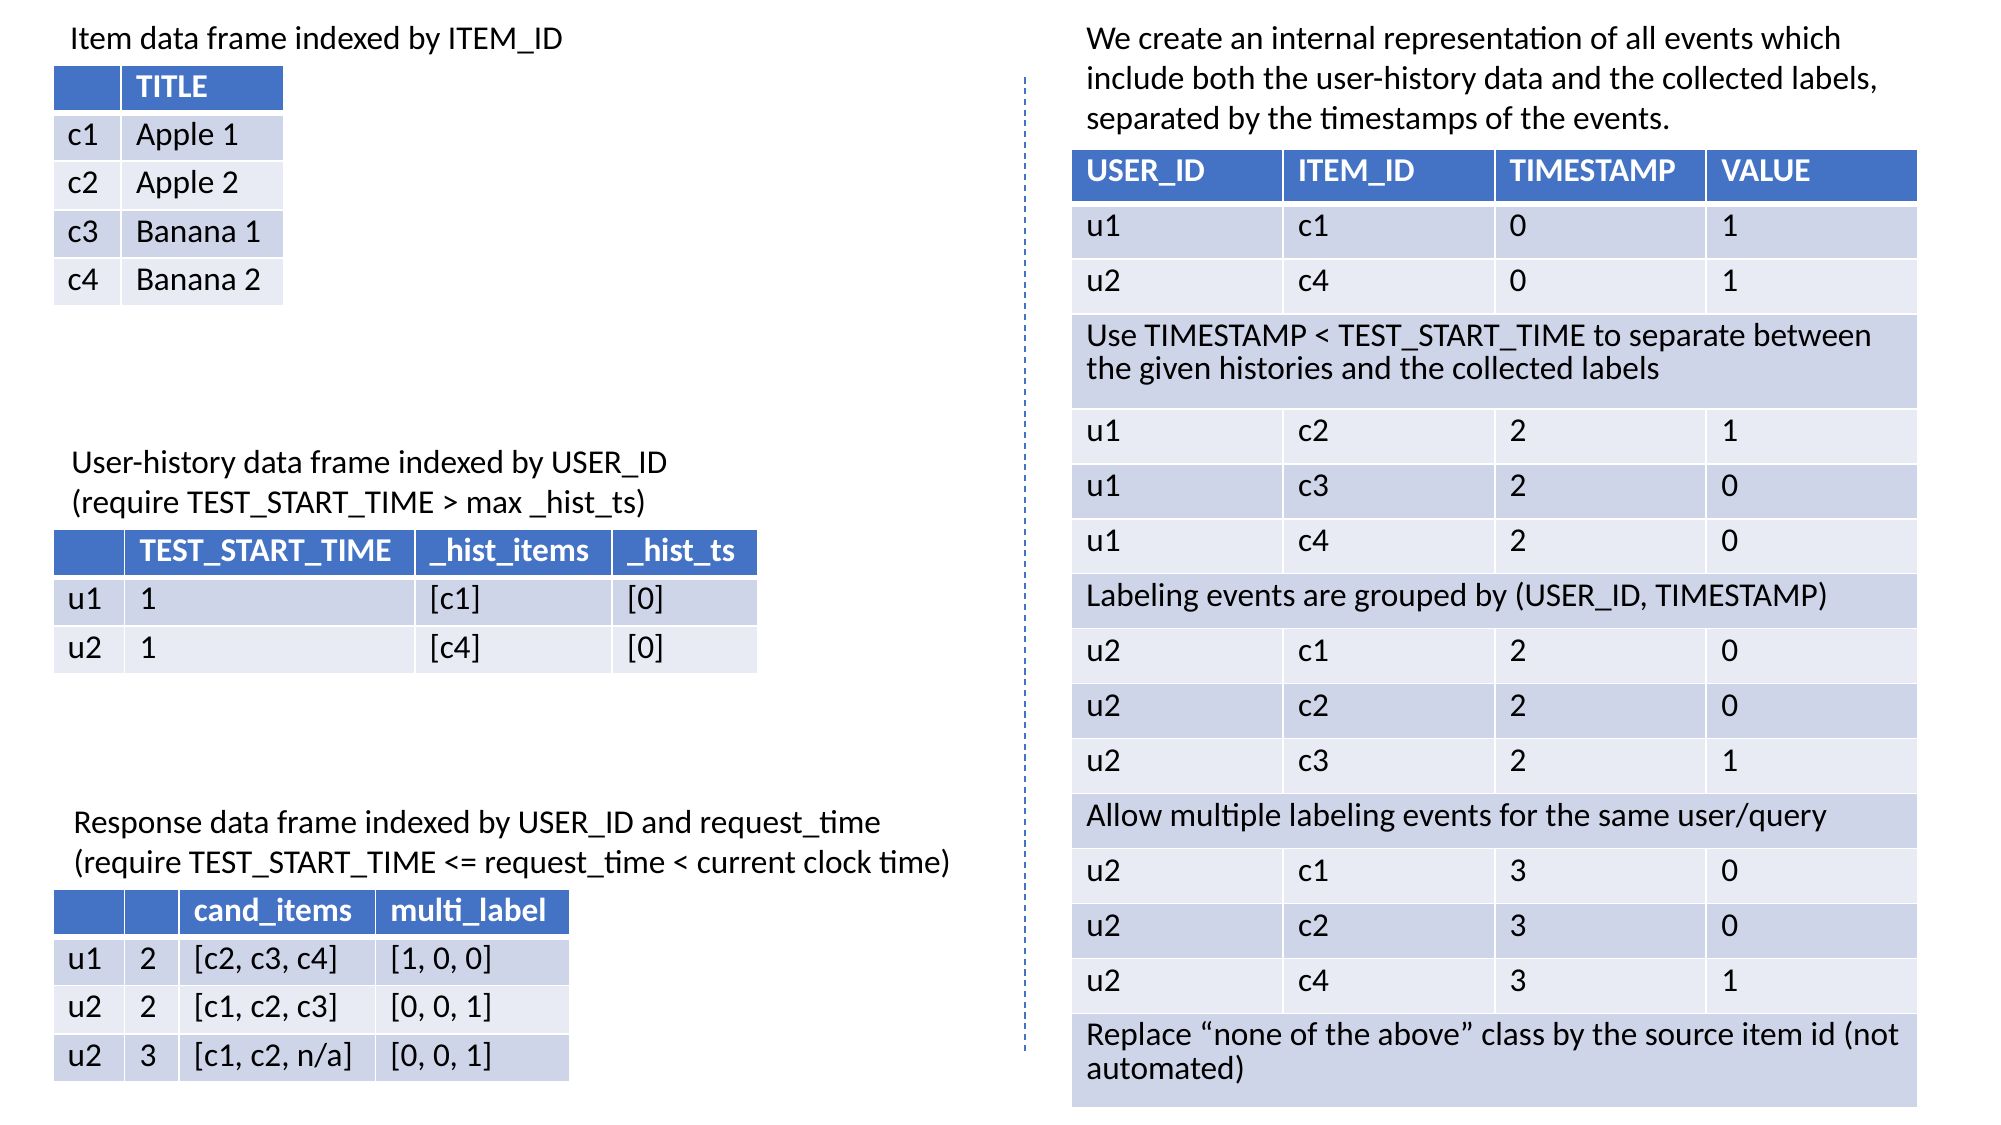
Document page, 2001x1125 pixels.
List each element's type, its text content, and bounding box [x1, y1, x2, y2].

table_cell u2 [1072, 260, 1282, 313]
table_cell 0 [1707, 904, 1917, 958]
text_box We create an internal representation of all events which include both the user-history data and the collected labels, separated by the timestamps of the events. [1071, 9, 1918, 144]
table_cell u2 [1072, 629, 1282, 683]
table_cell 0 [1707, 520, 1917, 573]
table_cell u2 [54, 1035, 124, 1081]
table_cell Labeling events are grouped by (USER_ID, TIMESTAMP) [1072, 574, 1917, 628]
table_cell 3 [1496, 849, 1705, 903]
table_cell Banana 1 [122, 211, 283, 257]
table_cell [0] [613, 580, 757, 625]
table_header VALUE [1707, 150, 1917, 201]
table_cell [0, 0, 1] [376, 1035, 569, 1081]
table_cell 1 [1707, 410, 1917, 463]
table_cell u1 [1072, 520, 1282, 573]
table_cell 1 [1707, 207, 1917, 258]
table_cell u1 [1072, 207, 1282, 258]
table_cell 1 [1707, 260, 1917, 313]
table_cell 0 [1707, 629, 1917, 683]
table_cell [c1, c2, n/a] [180, 1035, 375, 1081]
table_cell 2 [1496, 465, 1705, 518]
table_cell 3 [125, 1035, 178, 1081]
table_cell u2 [1072, 849, 1282, 903]
table_cell 2 [125, 940, 178, 985]
table_cell 2 [1496, 410, 1705, 463]
table_cell u2 [54, 986, 124, 1033]
table_header TEST_START_TIME [125, 530, 414, 575]
table_cell c1 [54, 116, 120, 160]
table_cell u2 [1072, 959, 1282, 1013]
table_cell u1 [1072, 465, 1282, 518]
table_cell 2 [1496, 520, 1705, 573]
table_cell 1 [1707, 959, 1917, 1013]
table_cell c1 [1284, 849, 1494, 903]
table_cell 2 [1496, 629, 1705, 683]
table_cell u1 [54, 580, 124, 625]
table_cell c3 [1284, 739, 1494, 793]
table_header multi_label [376, 890, 569, 934]
table_cell c4 [54, 259, 120, 305]
table_header [54, 890, 124, 934]
table_cell 1 [125, 627, 414, 673]
table_cell Banana 2 [122, 259, 283, 305]
table_cell c3 [1284, 465, 1494, 518]
table_cell c3 [54, 211, 120, 257]
table_cell 0 [1496, 260, 1705, 313]
table_cell 0 [1707, 465, 1917, 518]
table_header _hist_ts [613, 530, 757, 575]
table_header USER_ID [1072, 150, 1282, 201]
table_header TITLE [122, 66, 283, 110]
table_header [54, 66, 120, 110]
table_cell u2 [1072, 684, 1282, 738]
table_cell 2 [125, 986, 178, 1033]
table_cell 1 [1707, 739, 1917, 793]
table_cell c2 [54, 162, 120, 209]
table_cell u1 [1072, 410, 1282, 463]
table_header [54, 530, 124, 575]
table_cell c2 [1284, 684, 1494, 738]
table_cell c2 [1284, 904, 1494, 958]
table_cell Replace “none of the above” class by the source item id (not automated) [1072, 1014, 1917, 1107]
table_cell c2 [1284, 410, 1494, 463]
table_cell [0, 0, 1] [376, 986, 569, 1033]
table_cell [c1, c2, c3] [180, 986, 375, 1033]
table_cell 3 [1496, 959, 1705, 1013]
table_cell Apple 1 [122, 116, 283, 160]
table_cell 2 [1496, 684, 1705, 738]
text_box Response data frame indexed by USER_ID and request_time (require TEST_START_TIME <= request_time < current clock time) [58, 792, 967, 888]
table_cell [c1] [416, 580, 611, 625]
table_cell [0] [613, 627, 757, 673]
table_cell c1 [1284, 629, 1494, 683]
table_cell Allow multiple labeling events for the same user/query [1072, 794, 1917, 848]
table_cell u2 [1072, 739, 1282, 793]
text_box User-history data frame indexed by USER_ID (require TEST_START_TIME > max _hist_ts) [56, 433, 684, 528]
table_cell u1 [54, 940, 124, 985]
text_box Item data frame indexed by ITEM_ID [55, 9, 579, 64]
table_header _hist_items [416, 530, 611, 575]
table_cell c4 [1284, 959, 1494, 1013]
table_cell [c4] [416, 627, 611, 673]
table_cell 2 [1496, 739, 1705, 793]
table_cell c4 [1284, 520, 1494, 573]
table_cell 1 [125, 580, 414, 625]
table_cell 0 [1496, 207, 1705, 258]
table_cell c4 [1284, 260, 1494, 313]
table_cell 3 [1496, 904, 1705, 958]
table_header ITEM_ID [1284, 150, 1494, 201]
table_cell Use TIMESTAMP < TEST_START_TIME to separate between the given histories and the collected labels [1072, 315, 1917, 408]
table_header [125, 890, 178, 934]
table_header TIMESTAMP [1496, 150, 1705, 201]
table_cell u2 [1072, 904, 1282, 958]
table_cell [1, 0, 0] [376, 940, 569, 985]
table_cell 0 [1707, 684, 1917, 738]
table_cell 0 [1707, 849, 1917, 903]
table_cell c1 [1284, 207, 1494, 258]
table_cell Apple 2 [122, 162, 283, 209]
table_cell u2 [54, 627, 124, 673]
table_header cand_items [180, 890, 375, 934]
table_cell [c2, c3, c4] [180, 940, 375, 985]
